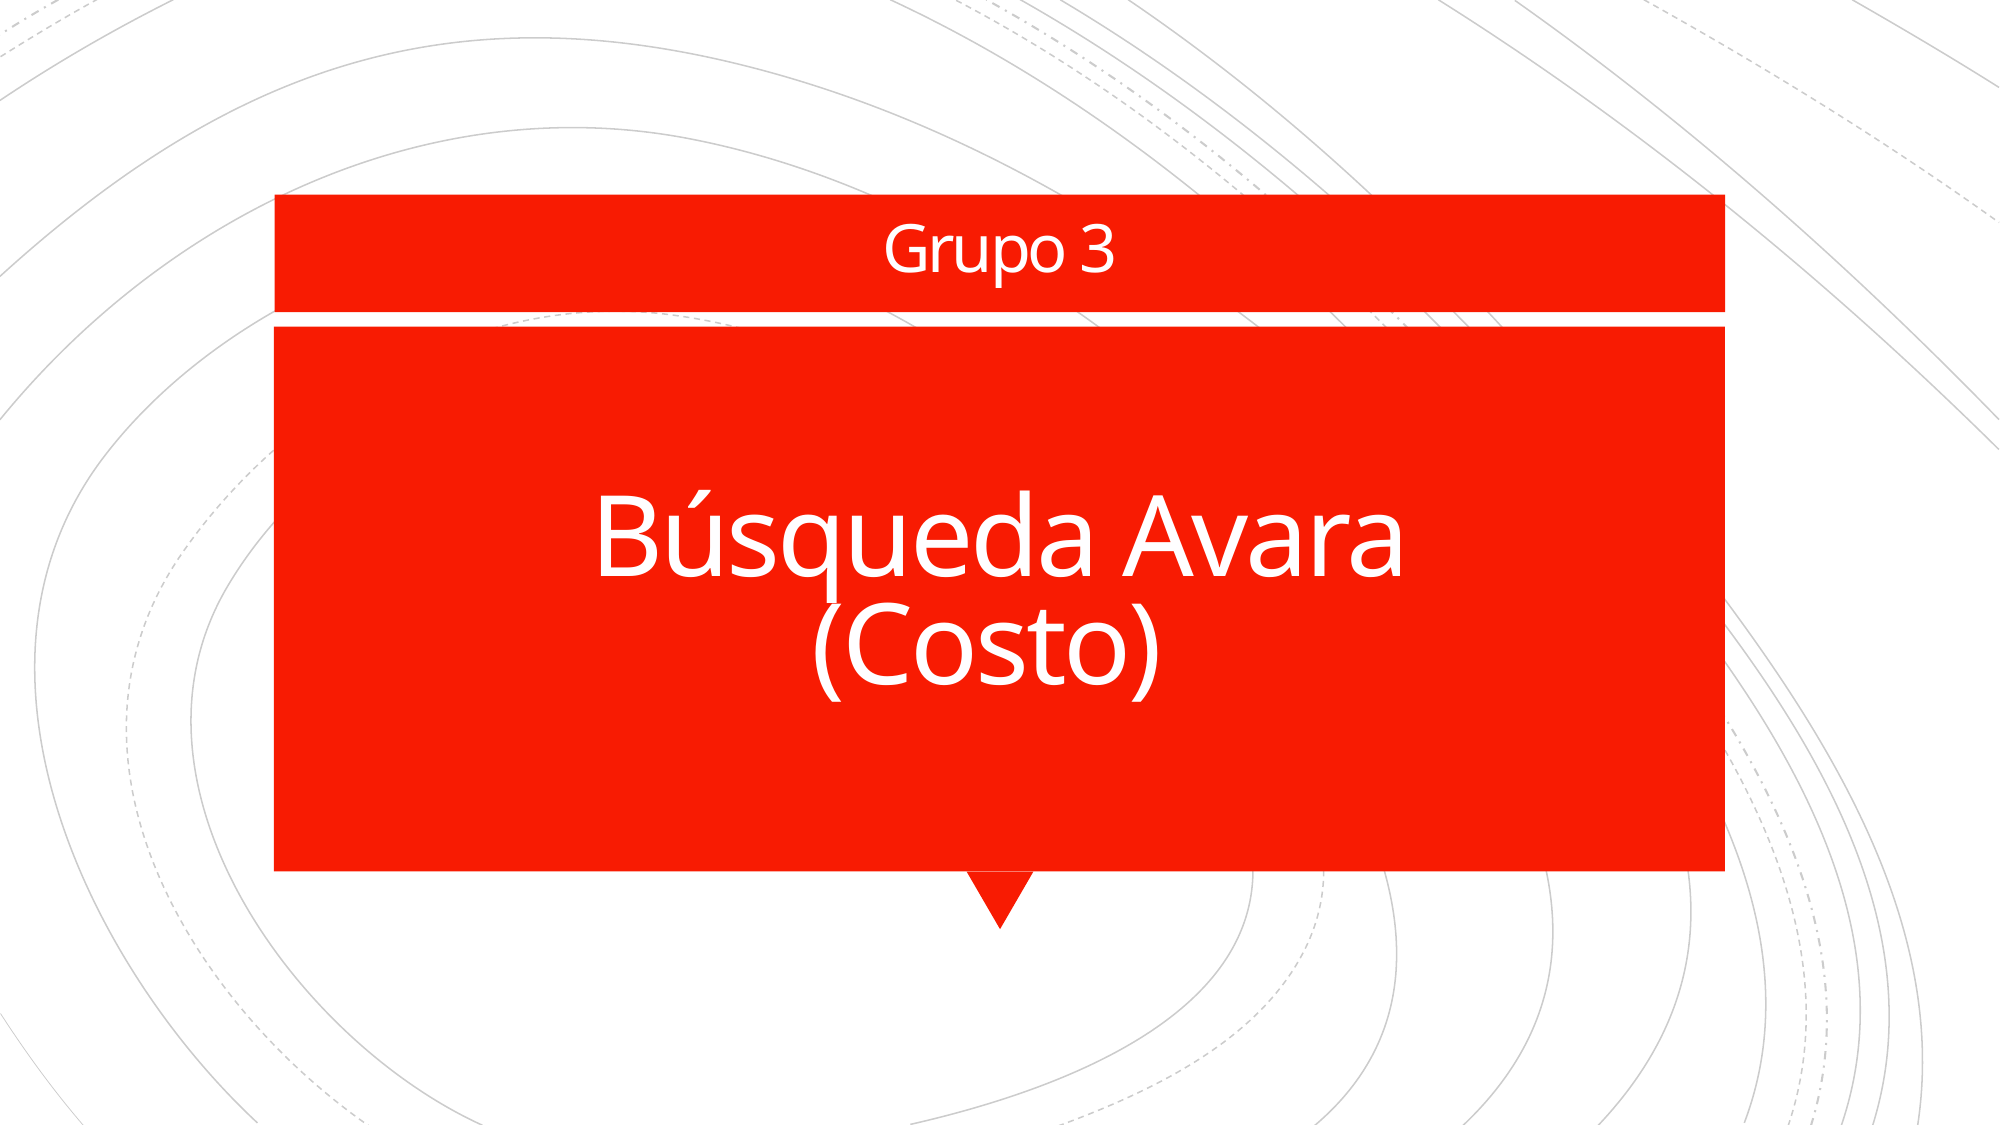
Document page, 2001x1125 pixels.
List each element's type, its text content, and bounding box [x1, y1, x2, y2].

title Búsqueda Avara (Costo) [288, 419, 1712, 706]
text_box Grupo 3 [688, 180, 1312, 286]
